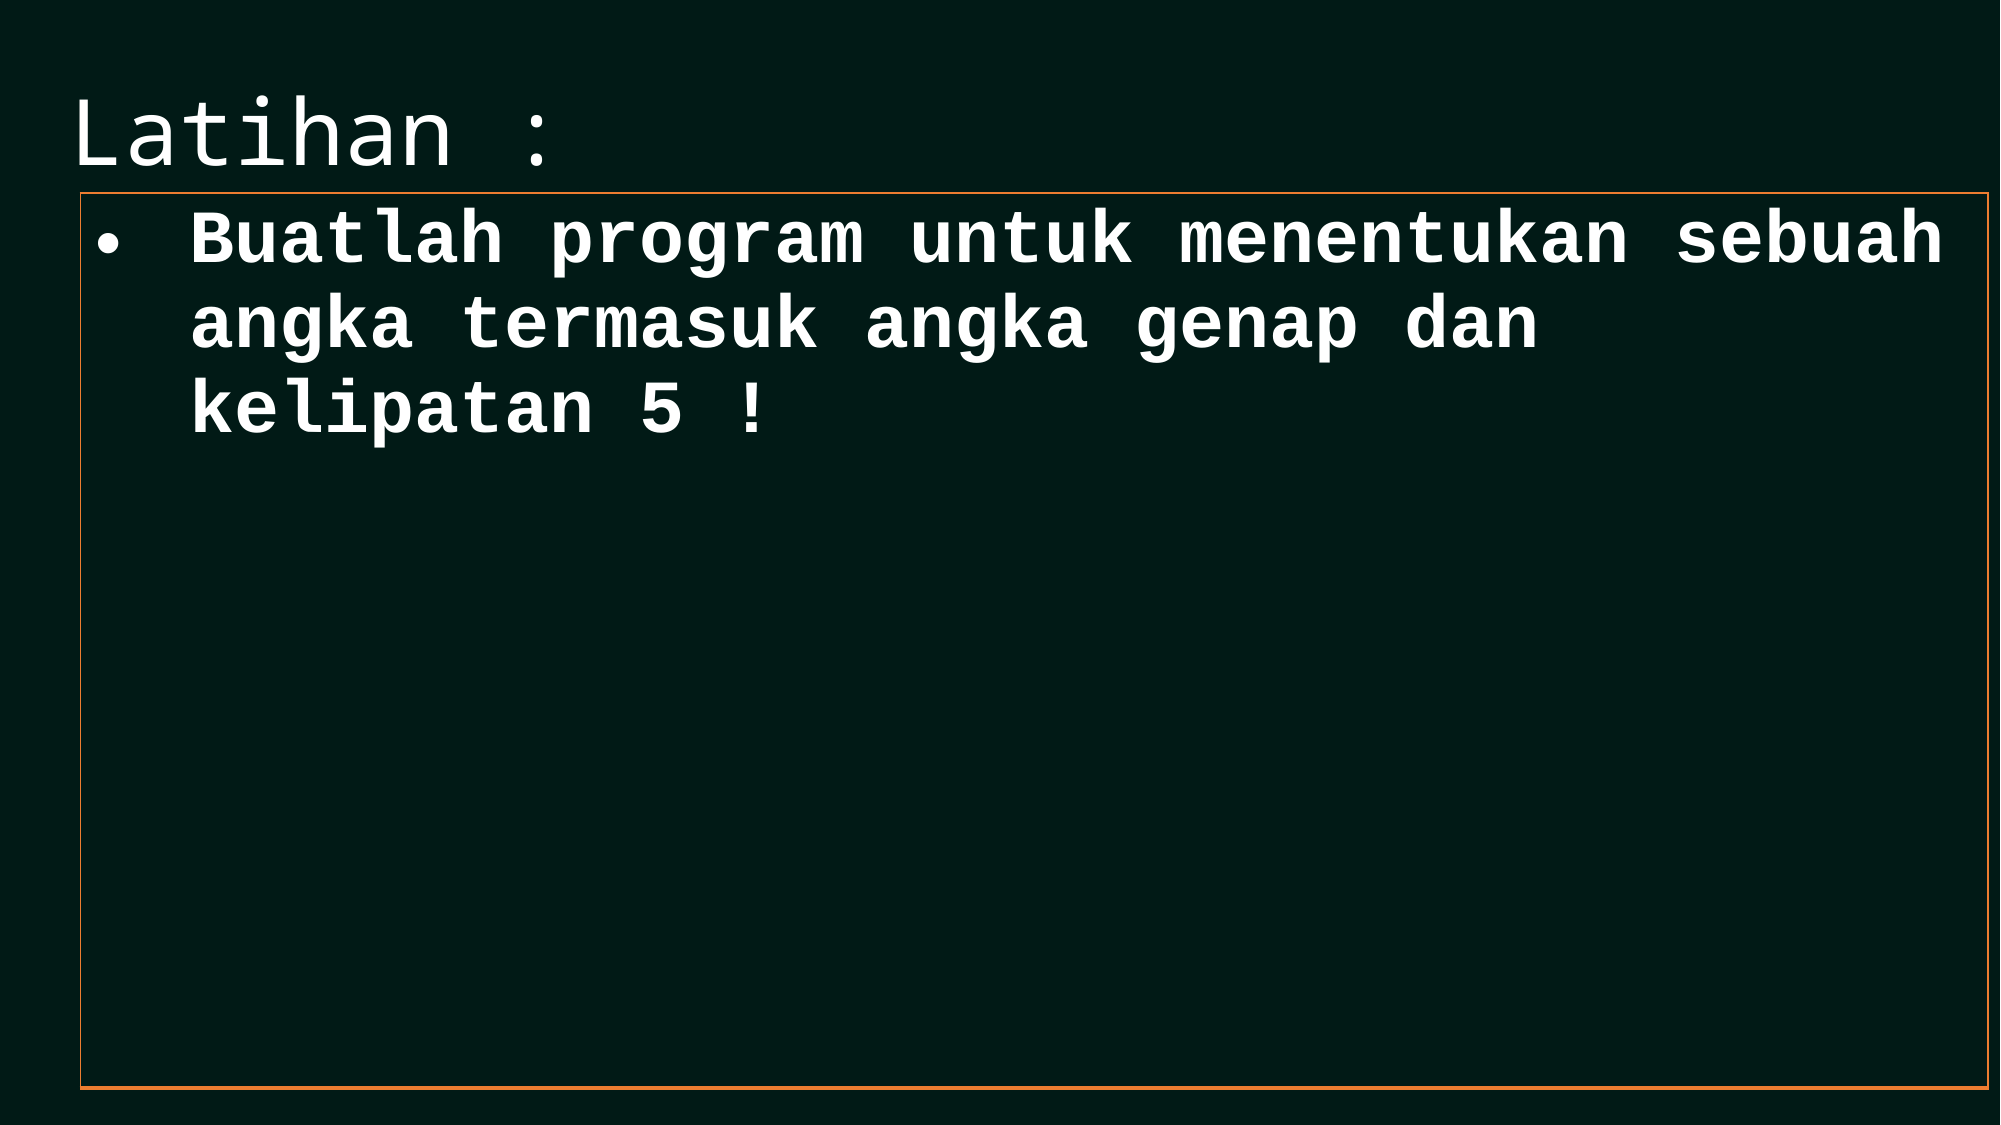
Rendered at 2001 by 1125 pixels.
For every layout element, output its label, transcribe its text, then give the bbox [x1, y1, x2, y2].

text_box Latihan : [55, 66, 1945, 192]
table_header Buatlah program untuk menentukan sebuah angka termasuk angka genap dan kelipatan 5 ! [81, 194, 1987, 1086]
